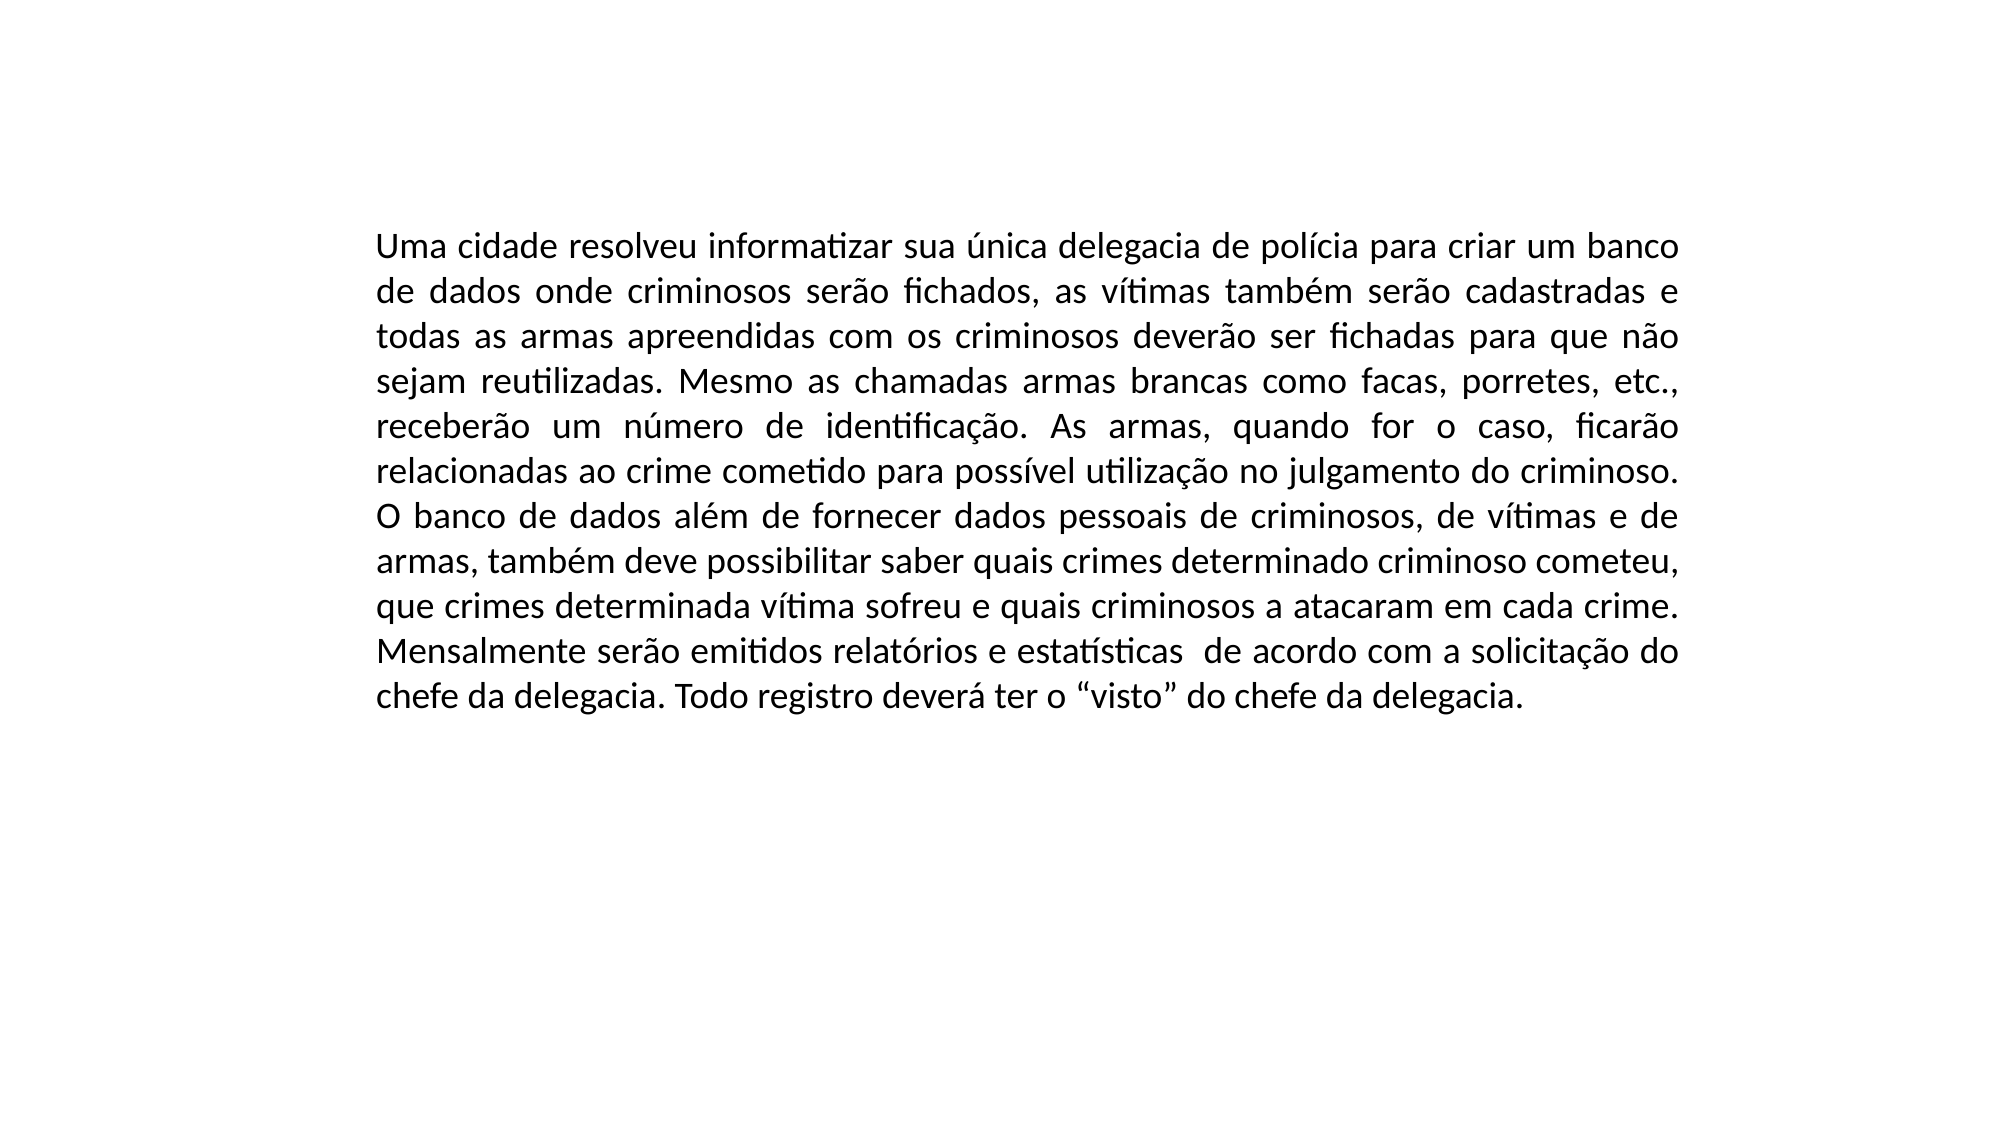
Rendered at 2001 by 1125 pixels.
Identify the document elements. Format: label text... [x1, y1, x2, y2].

text_box Uma cidade resolveu informatizar sua única delegacia de polícia para criar um banco de dados onde criminosos serão fichados, as vítimas também serão cadastradas e todas as armas apreendidas com os criminosos deverão ser fichadas para que não sejam reutilizadas. Mesmo as chamadas armas brancas como facas, porretes, etc., receberão um número de identificação. As armas, quando for o caso, ficarão relacionadas ao crime cometido para possível utilização no julgamento do criminoso. O banco de dados além de fornecer dados pessoais de criminosos, de vítimas e de armas, também deve possibilitar saber quais crimes determinado criminoso cometeu, que crimes determinada vítima sofreu e quais criminosos a atacaram em cada crime. Mensalmente serão emitidos relatórios e estatísticas de acordo com a solicitação do chefe da delegacia. Todo registro deverá ter o “visto” do chefe da delegacia. [314, 221, 1688, 717]
